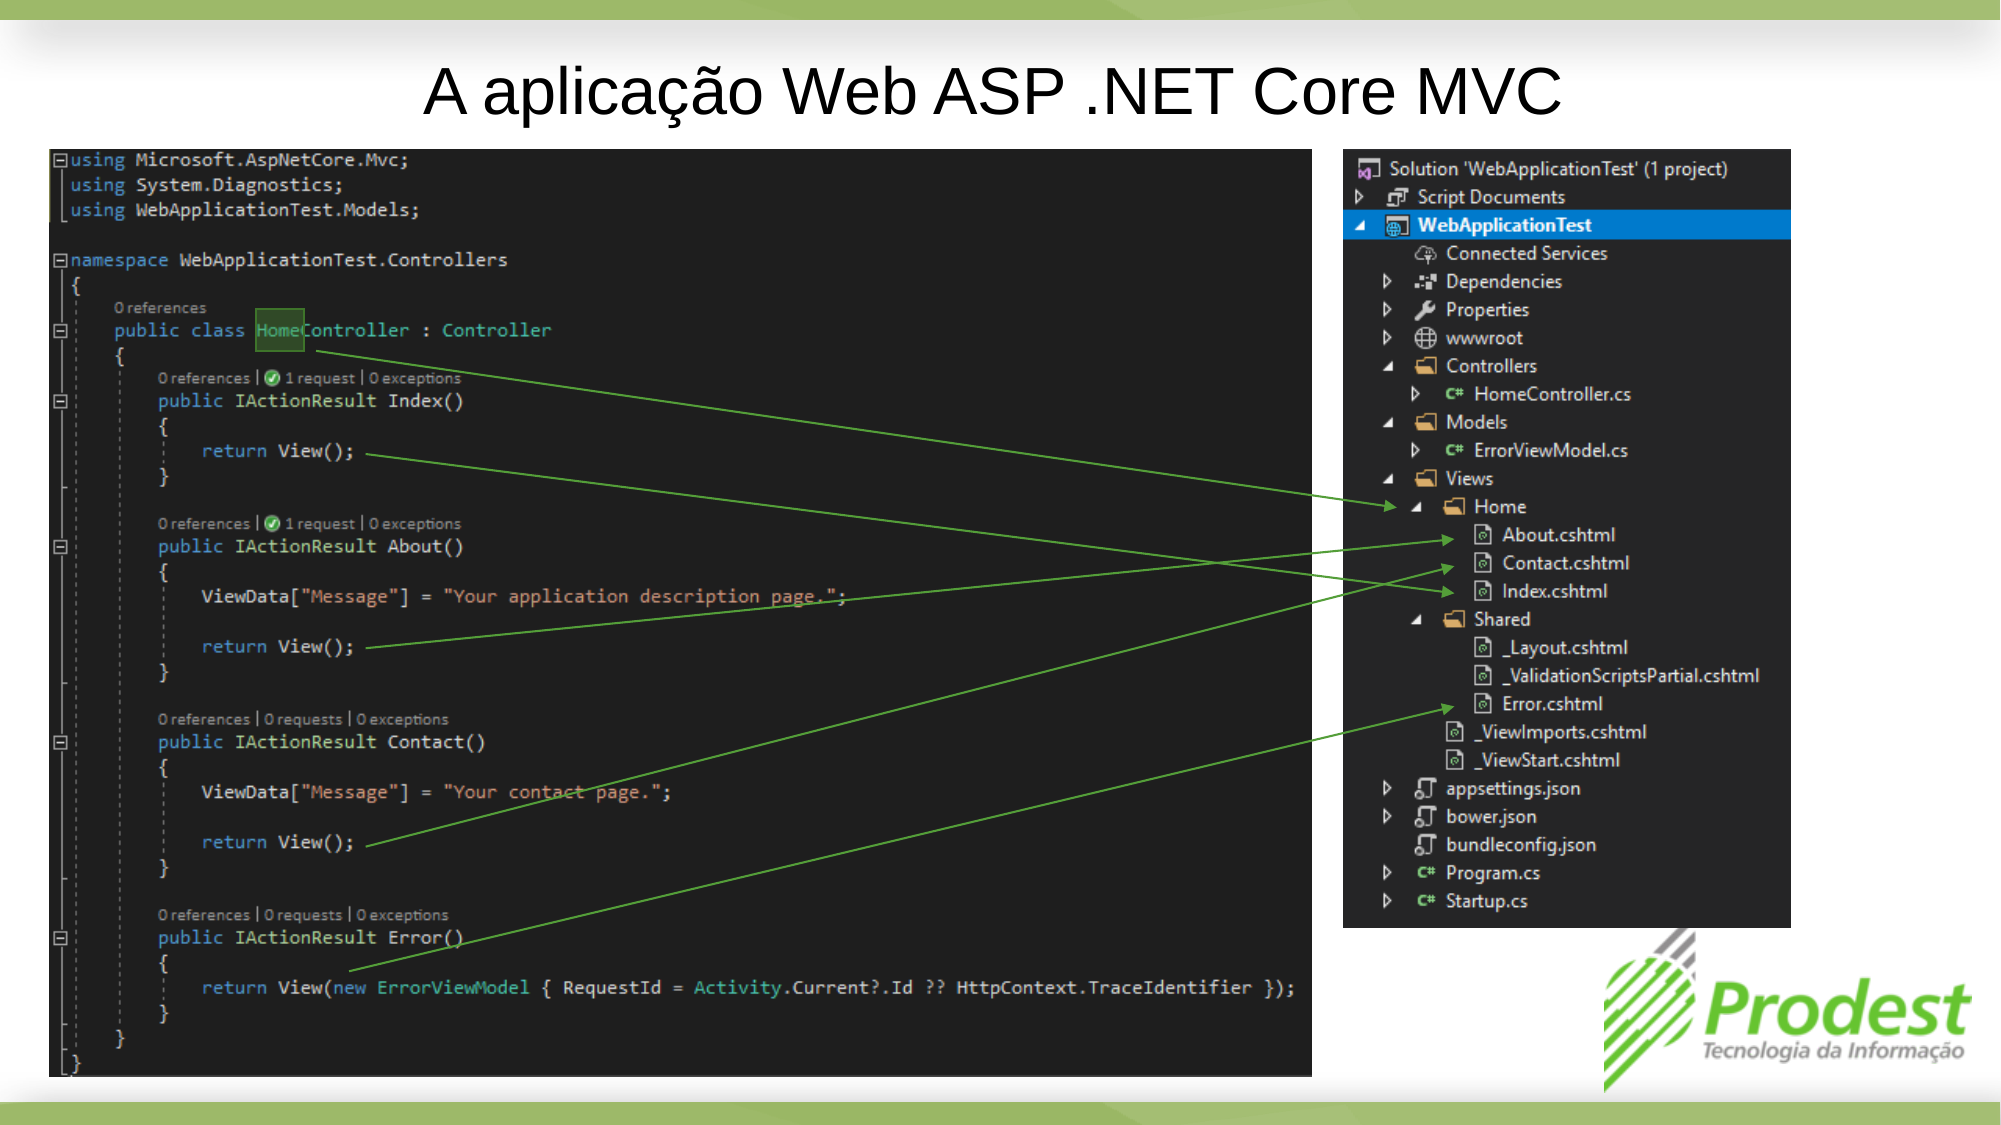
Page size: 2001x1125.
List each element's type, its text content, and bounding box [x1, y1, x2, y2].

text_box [349, 706, 1455, 972]
list A aplicação Web ASP .NET Core MVC [17, 25, 1972, 150]
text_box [315, 350, 1397, 508]
picture [1343, 149, 1972, 1093]
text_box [365, 539, 1455, 566]
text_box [365, 566, 1455, 706]
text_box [365, 453, 1455, 539]
picture [49, 149, 1312, 1077]
